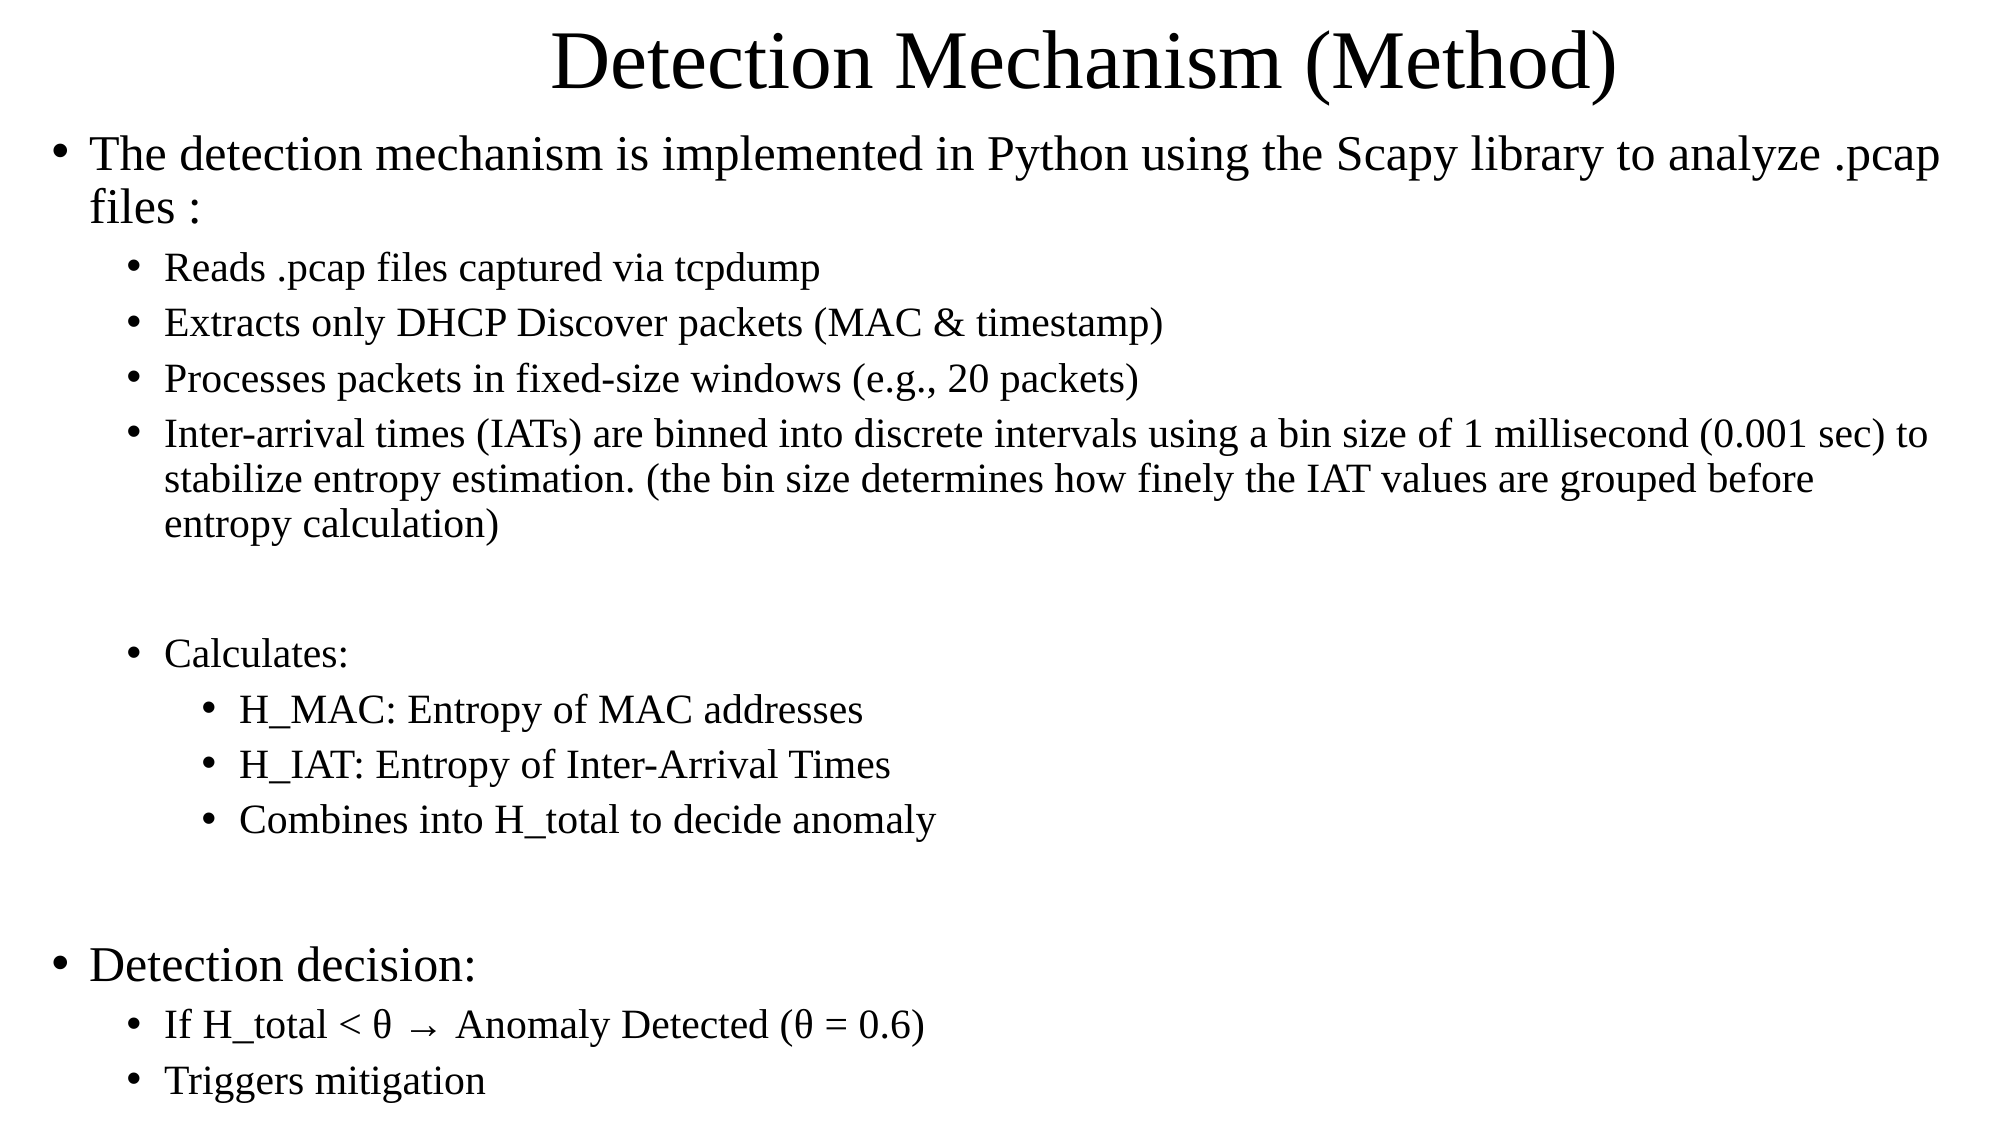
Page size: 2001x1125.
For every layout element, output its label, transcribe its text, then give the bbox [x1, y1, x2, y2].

title Detection Mechanism (Method) [36, 0, 1964, 117]
list The detection mechanism is implemented in Python using the Scapy library to analyze .pcap files : Reads .pcap files captured via tcpdump Extracts only DHCP Discover packets (MAC & timestamp) Processes packets in fixed-size windows (e.g., 20 packets) Inter-arrival times (IATs) are binned into discrete intervals using a bin size of 1 millisecond (0.001 sec) to stabilize entropy estimation. (the bin size determines how finely the IAT values are grouped before entropy calculation) Calculates: H_MAC: Entropy of MAC addresses H_IAT: Entropy of Inter-Arrival Times Combines into H_total to decide anomaly Detection decision: If H_total < θ → Anomaly Detected (θ = 0.6) Triggers mitigation [36, 119, 1964, 1111]
